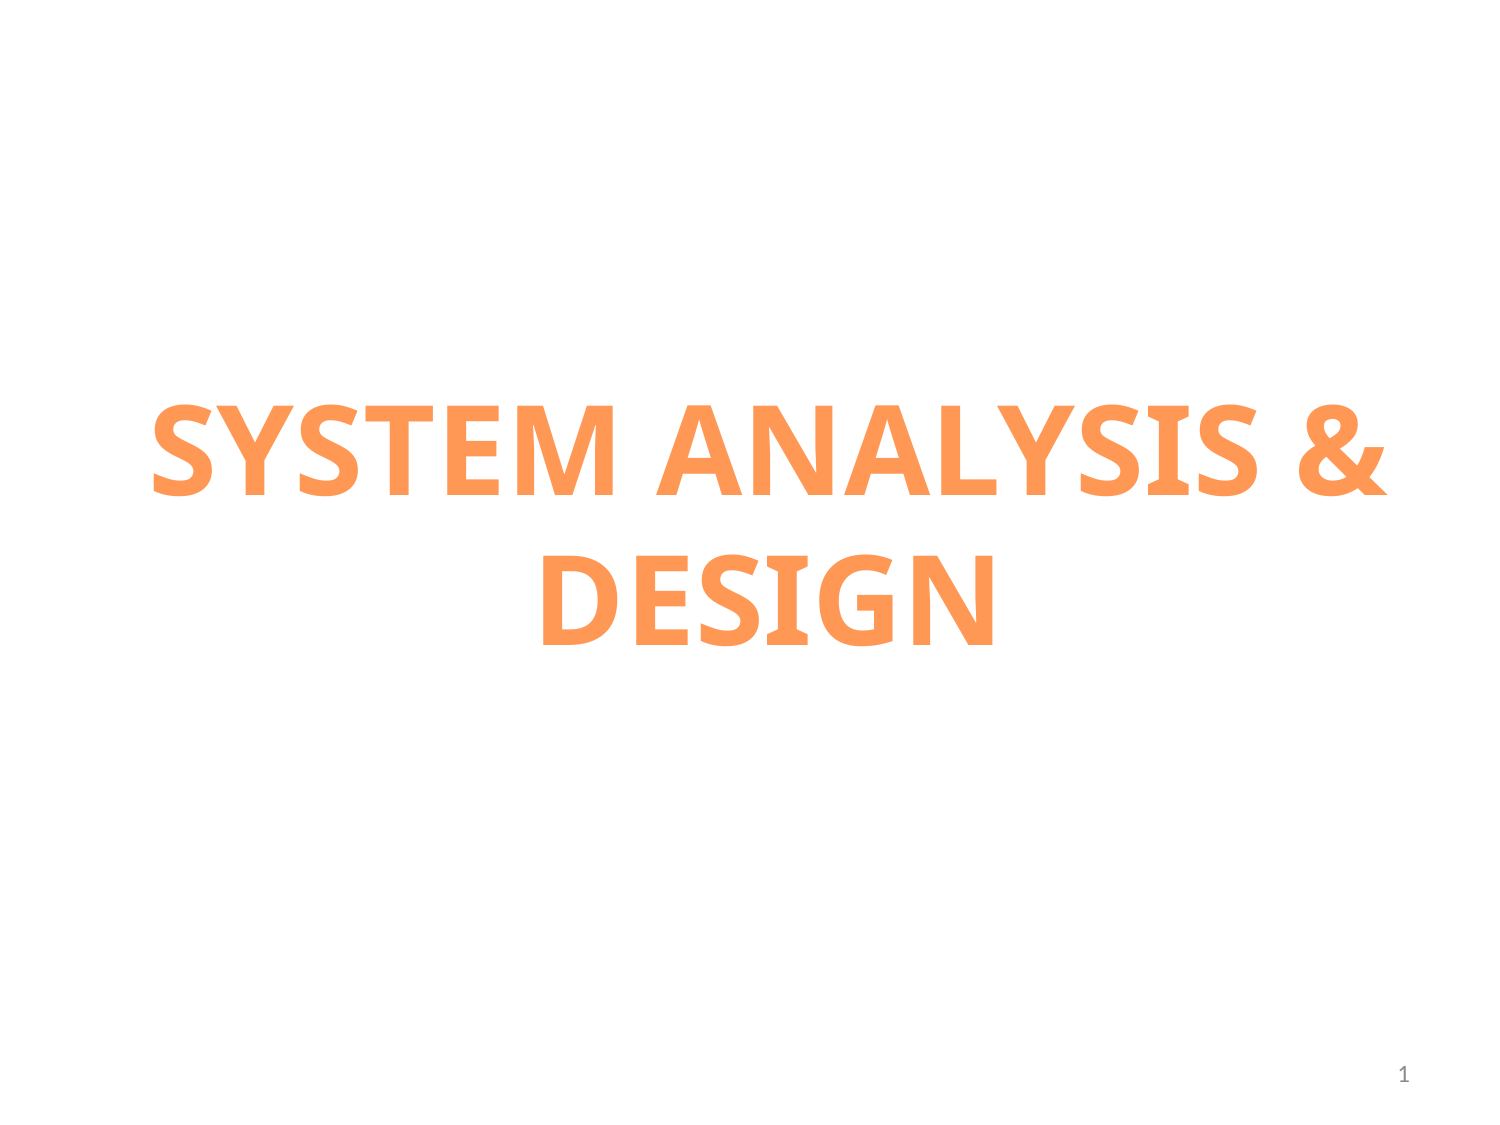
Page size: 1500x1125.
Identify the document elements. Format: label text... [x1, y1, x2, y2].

slide_number 1 [1074, 1042, 1425, 1103]
title SYSTEM ANALYSIS & DESIGN [75, 399, 1463, 642]
